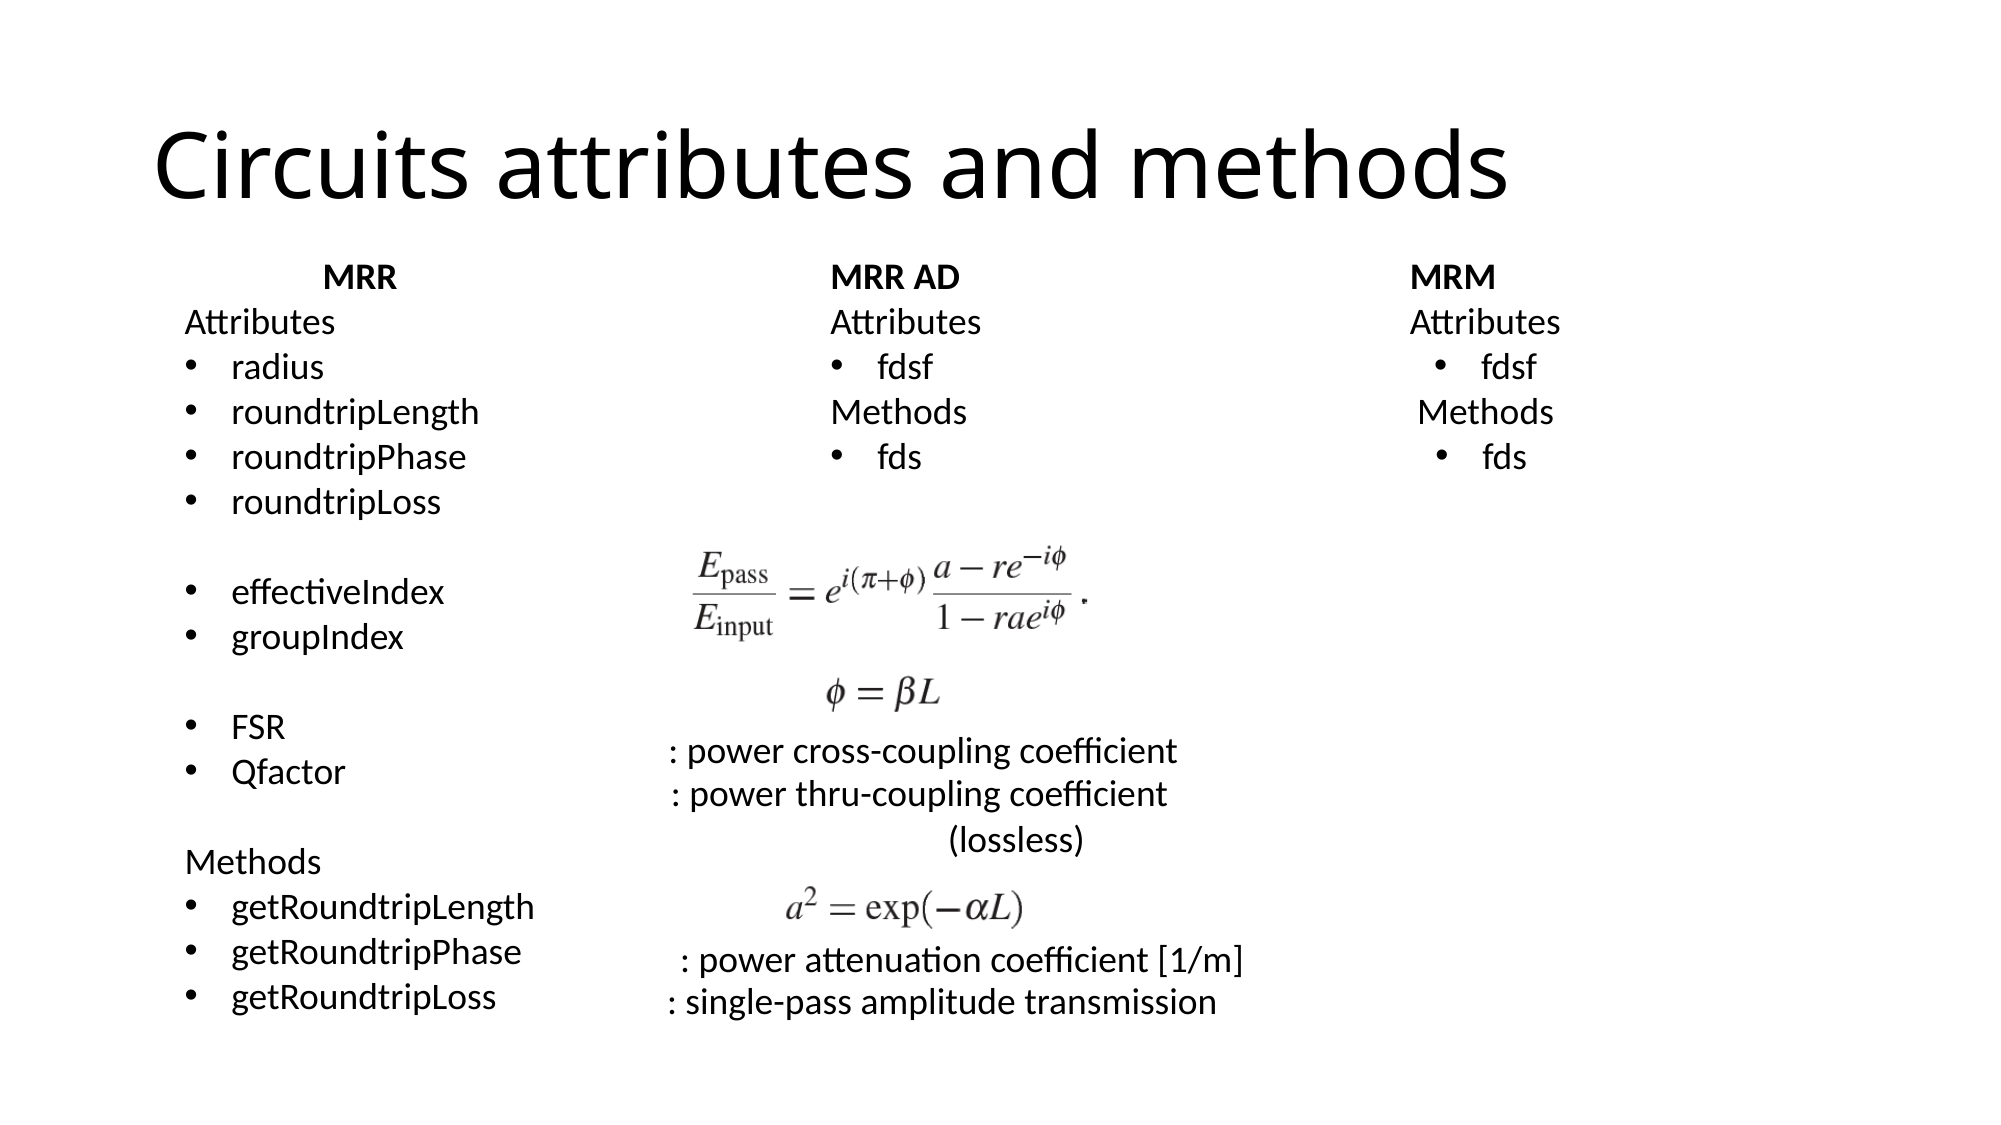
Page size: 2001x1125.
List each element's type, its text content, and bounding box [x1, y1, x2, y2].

title Circuits attributes and methods [137, 59, 1863, 278]
text_box MRR AD Attributes fdsf Methods fds [815, 244, 997, 530]
text_box MRM Attributes fdsf Methods fds [1395, 244, 1576, 530]
picture [673, 532, 1109, 654]
picture [777, 880, 1026, 935]
picture [812, 661, 948, 718]
text_box MRR Attributes radius roundtripLength roundtripPhase roundtripLoss effectiveIndex groupIndex FSR Qfactor Methods getRoundtripLength getRoundtripPhase getRoundtripLoss [169, 244, 551, 1025]
